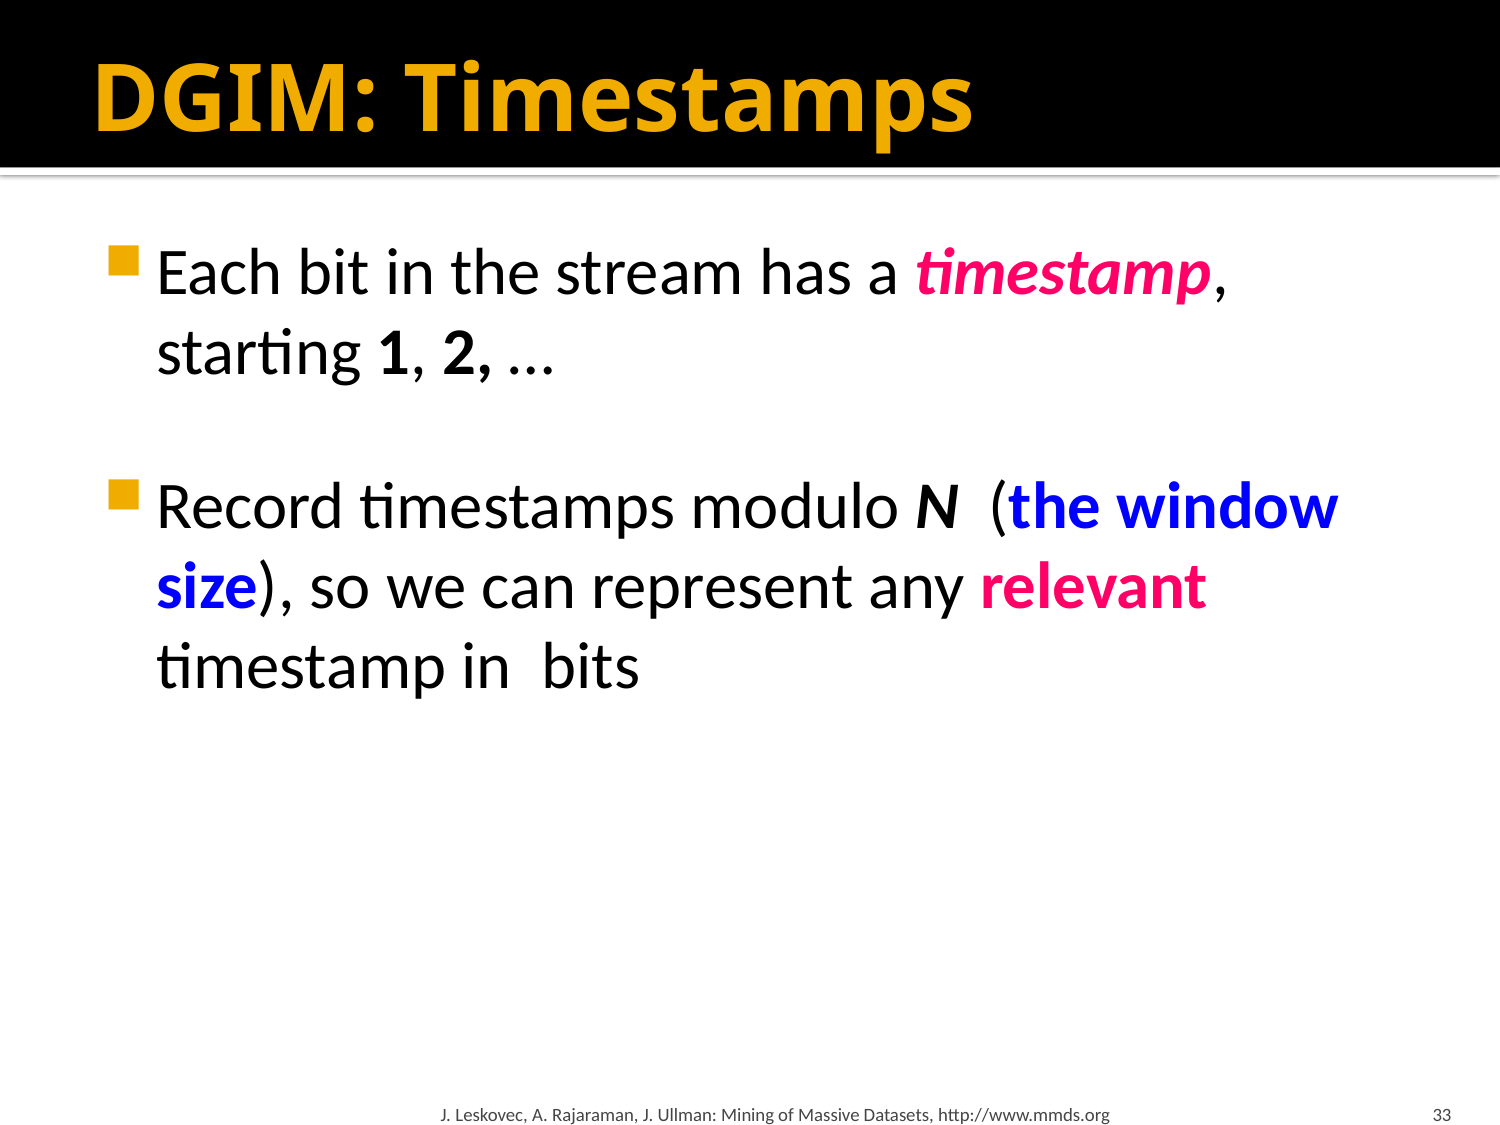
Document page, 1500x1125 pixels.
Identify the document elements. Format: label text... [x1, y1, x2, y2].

slide_number 33 [1345, 1080, 1467, 1125]
title DGIM: Timestamps [75, 12, 1425, 175]
footer J. Leskovec, A. Rajaraman, J. Ullman: Mining of Massive Datasets, http://www.mmds.org [433, 1080, 1337, 1125]
